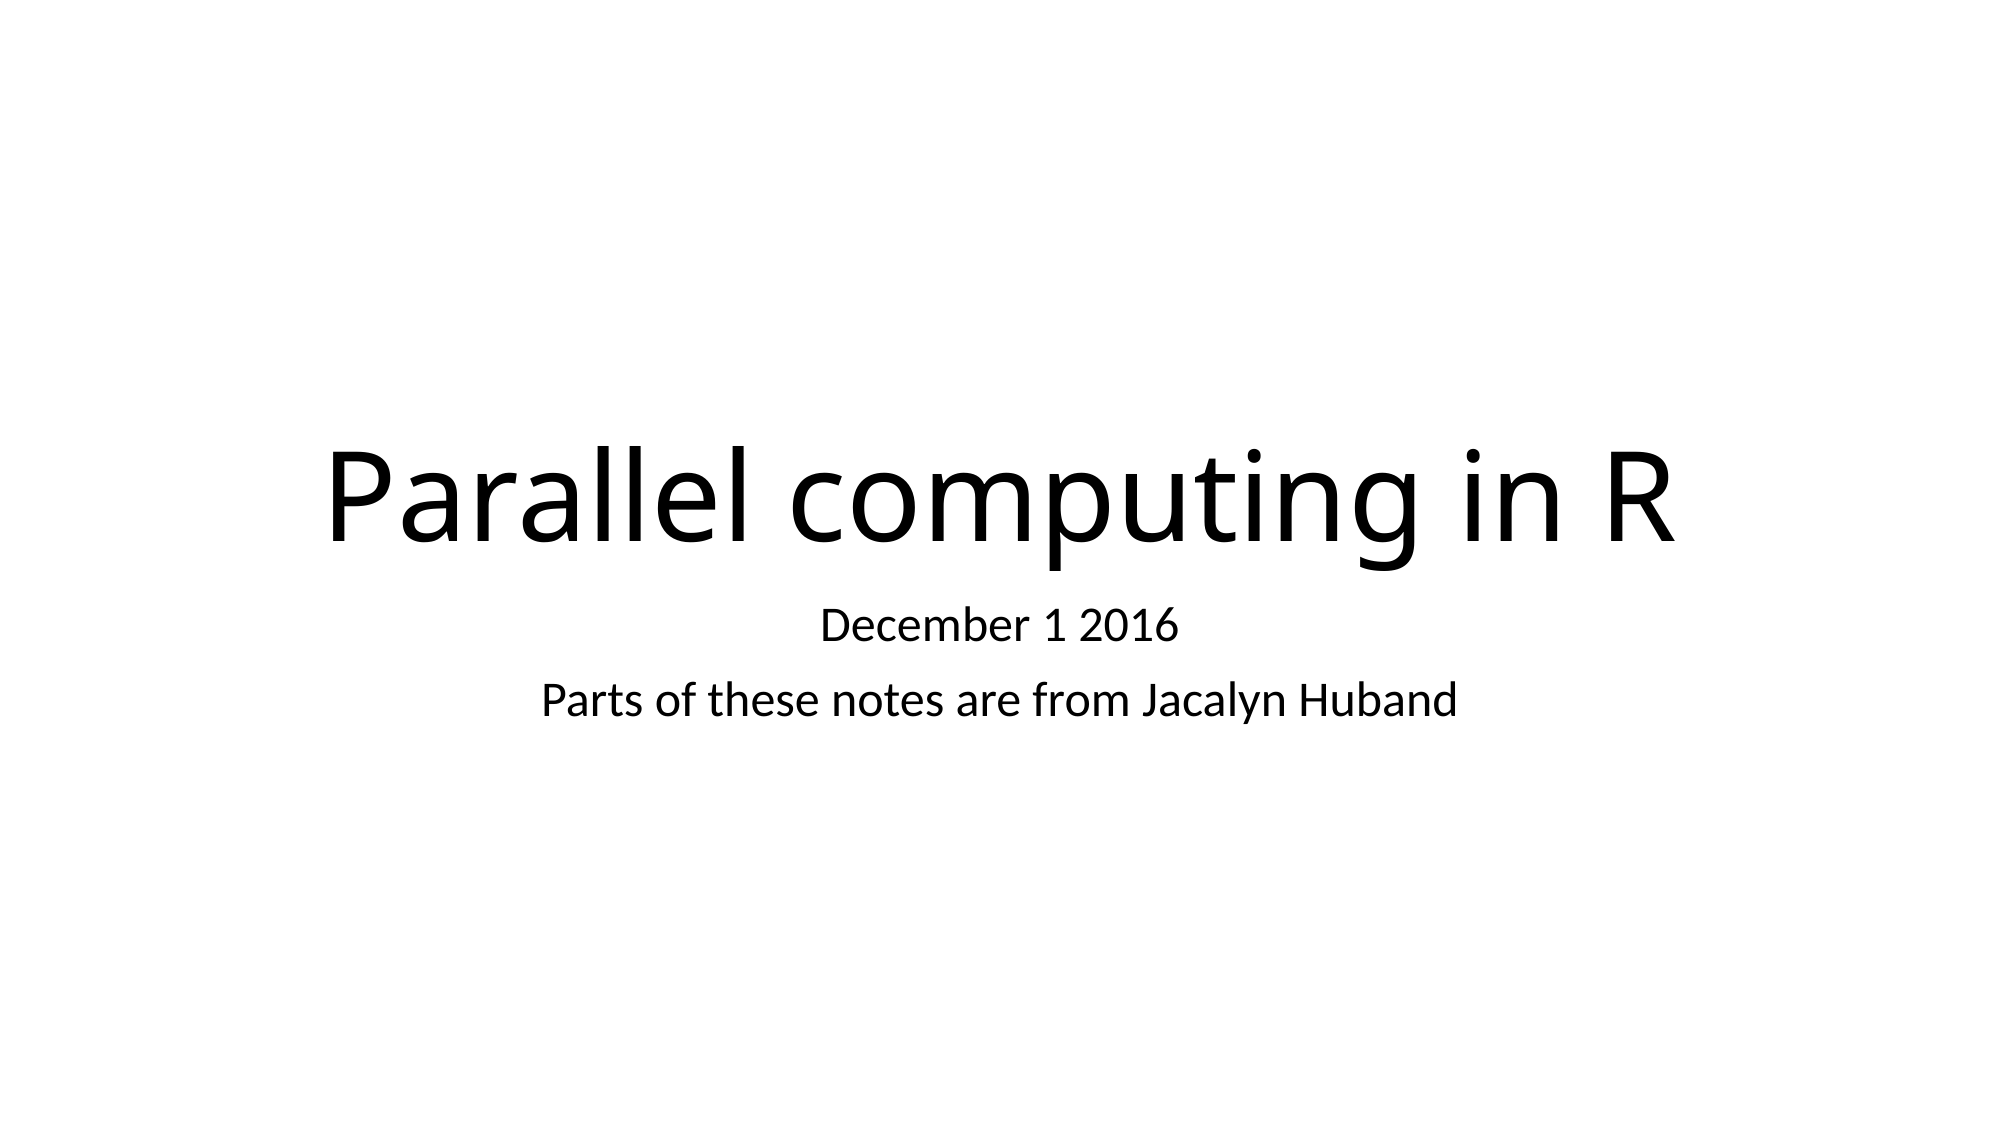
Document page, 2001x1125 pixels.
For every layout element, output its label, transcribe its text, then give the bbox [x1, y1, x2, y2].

subtitle December 1 2016 Parts of these notes are from Jacalyn Huband [249, 590, 1750, 863]
title Parallel computing in R [249, 184, 1750, 576]
